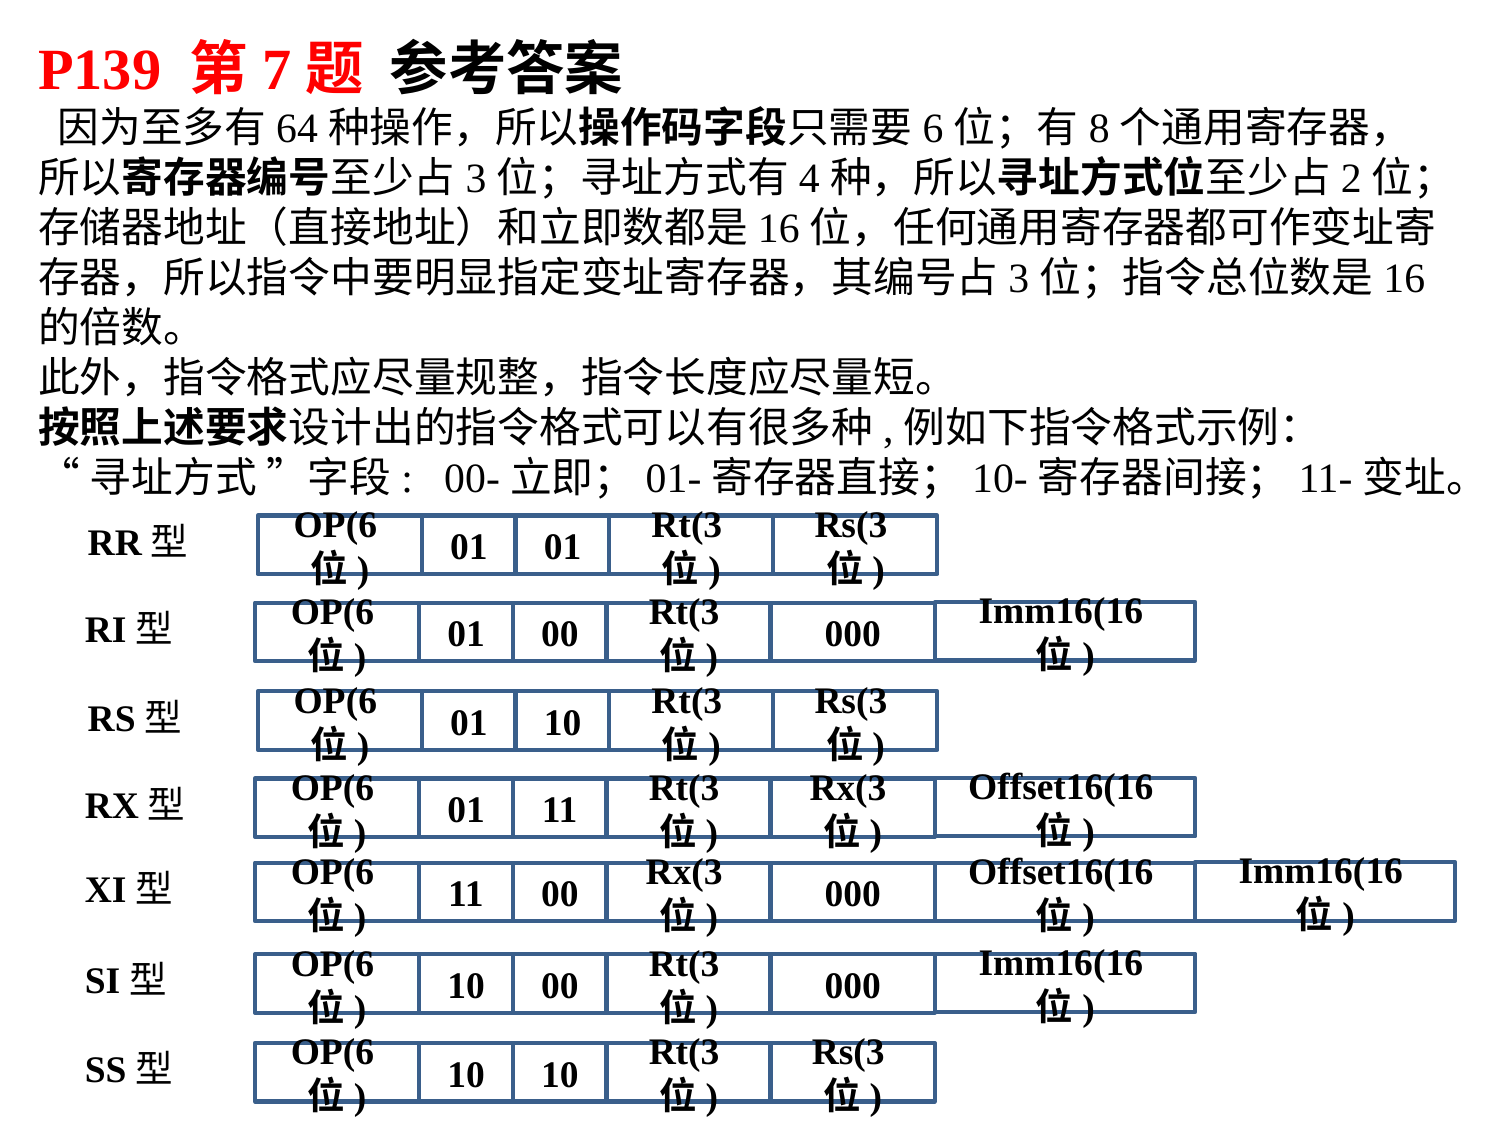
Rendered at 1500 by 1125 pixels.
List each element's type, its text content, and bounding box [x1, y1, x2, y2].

text_box 000 [769, 952, 937, 1015]
text_box OP(6位) [253, 601, 417, 663]
text_box SS型 [70, 1037, 223, 1098]
text_box Rx(3位) [769, 776, 937, 839]
text_box Rt(3位) [607, 689, 771, 752]
text_box RR型 [72, 510, 226, 571]
text_box 00 [511, 601, 604, 663]
text_box SI型 [70, 949, 223, 1009]
text_box 11 [417, 861, 511, 923]
text_box RI型 [70, 597, 223, 658]
text_box Rt(3位) [604, 952, 769, 1015]
text_box OP(6位) [256, 513, 420, 576]
text_box Rt(3位) [604, 601, 769, 663]
text_box Rt(3位) [604, 1041, 769, 1104]
text_box 000 [769, 861, 933, 923]
text_box OP(6位) [253, 861, 417, 923]
text_box 01 [417, 776, 511, 839]
text_box RS型 [72, 686, 226, 747]
text_box Rs(3位) [771, 513, 939, 576]
text_box 10 [511, 1041, 604, 1104]
text_box P139 第7题 参考答案 因为至多有64种操作，所以操作码字段只需要6位；有8个通用寄存器，所以寄存器编号至少占3位；寻址方式有4种，所以寻址方式位至少占2位；存储器地址（直接地址）和立即数都是16位，任何通用寄存器都可作变址寄存器，所以指令中要明显指定变址寄存器，其编号占3位；指令总位数是16的倍数。 此外，指令格式应尽量规整，指令长度应尽量短。 按照上述要求设计出的指令格式可以有很多种,例如下指令格式示例： “寻址方式 ”字段: 00-立即；01-寄存器直接；10-寄存器间接；11-变址。 [23, 23, 1465, 509]
text_box Imm16(16位) [1193, 860, 1457, 923]
text_box Rt(3位) [604, 776, 769, 839]
text_box Rs(3位) [771, 689, 939, 752]
text_box Offset16(16位) [933, 776, 1197, 838]
text_box RX型 [70, 773, 223, 834]
text_box 00 [511, 861, 604, 923]
text_box Rt(3位) [607, 513, 771, 576]
text_box 01 [417, 601, 511, 663]
text_box 000 [769, 601, 933, 663]
text_box OP(6位) [256, 689, 420, 752]
text_box Imm16(16位) [933, 600, 1197, 663]
text_box Rx(3位) [604, 861, 769, 923]
text_box XI型 [70, 857, 223, 918]
text_box 11 [511, 776, 604, 839]
text_box Offset16(16位) [933, 861, 1197, 923]
text_box OP(6位) [253, 776, 417, 839]
text_box 01 [420, 689, 513, 752]
text_box 10 [513, 689, 607, 752]
text_box 01 [513, 513, 607, 576]
text_box Rs(3位) [769, 1041, 937, 1104]
text_box OP(6位) [253, 1041, 417, 1104]
text_box Imm16(16位) [933, 952, 1197, 1014]
text_box 10 [417, 1041, 511, 1104]
text_box 01 [420, 513, 513, 576]
text_box 10 [417, 952, 511, 1015]
text_box OP(6位) [253, 952, 417, 1015]
text_box 00 [511, 952, 604, 1015]
